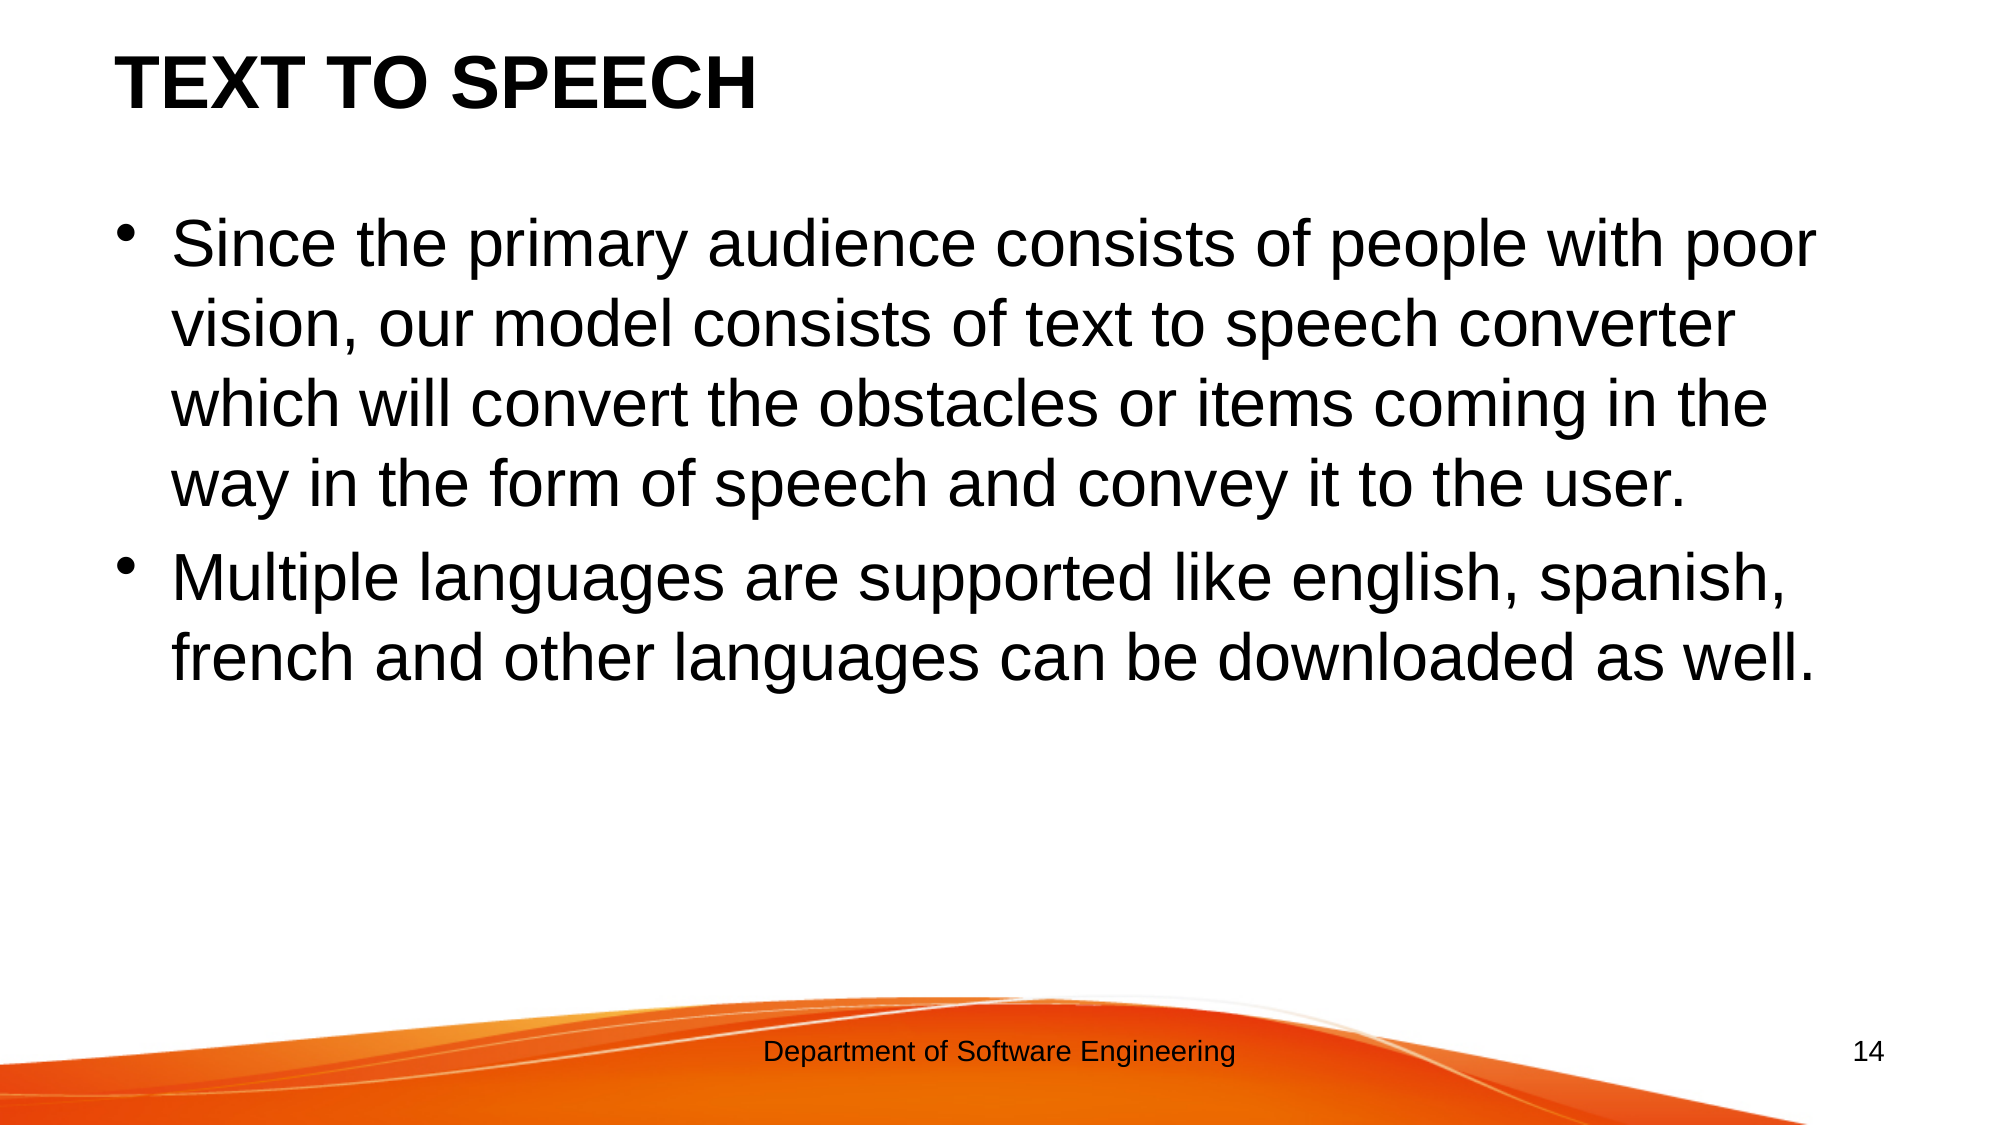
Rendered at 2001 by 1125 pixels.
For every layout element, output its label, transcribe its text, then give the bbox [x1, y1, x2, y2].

slide_number 14 [1433, 1024, 1900, 1103]
title TEXT TO SPEECH [99, 30, 1901, 127]
footer Department of Software Engineering [683, 1024, 1317, 1103]
list Since the primary audience consists of people with poor vision, our model consists of text to speech converter which will convert the obstacles or items coming in the way in the form of speech and convey it to the user. Multiple languages are supported like english, spanish, french and other languages can be downloaded as well. [99, 192, 1901, 1006]
picture [0, 0, 2000, 1125]
